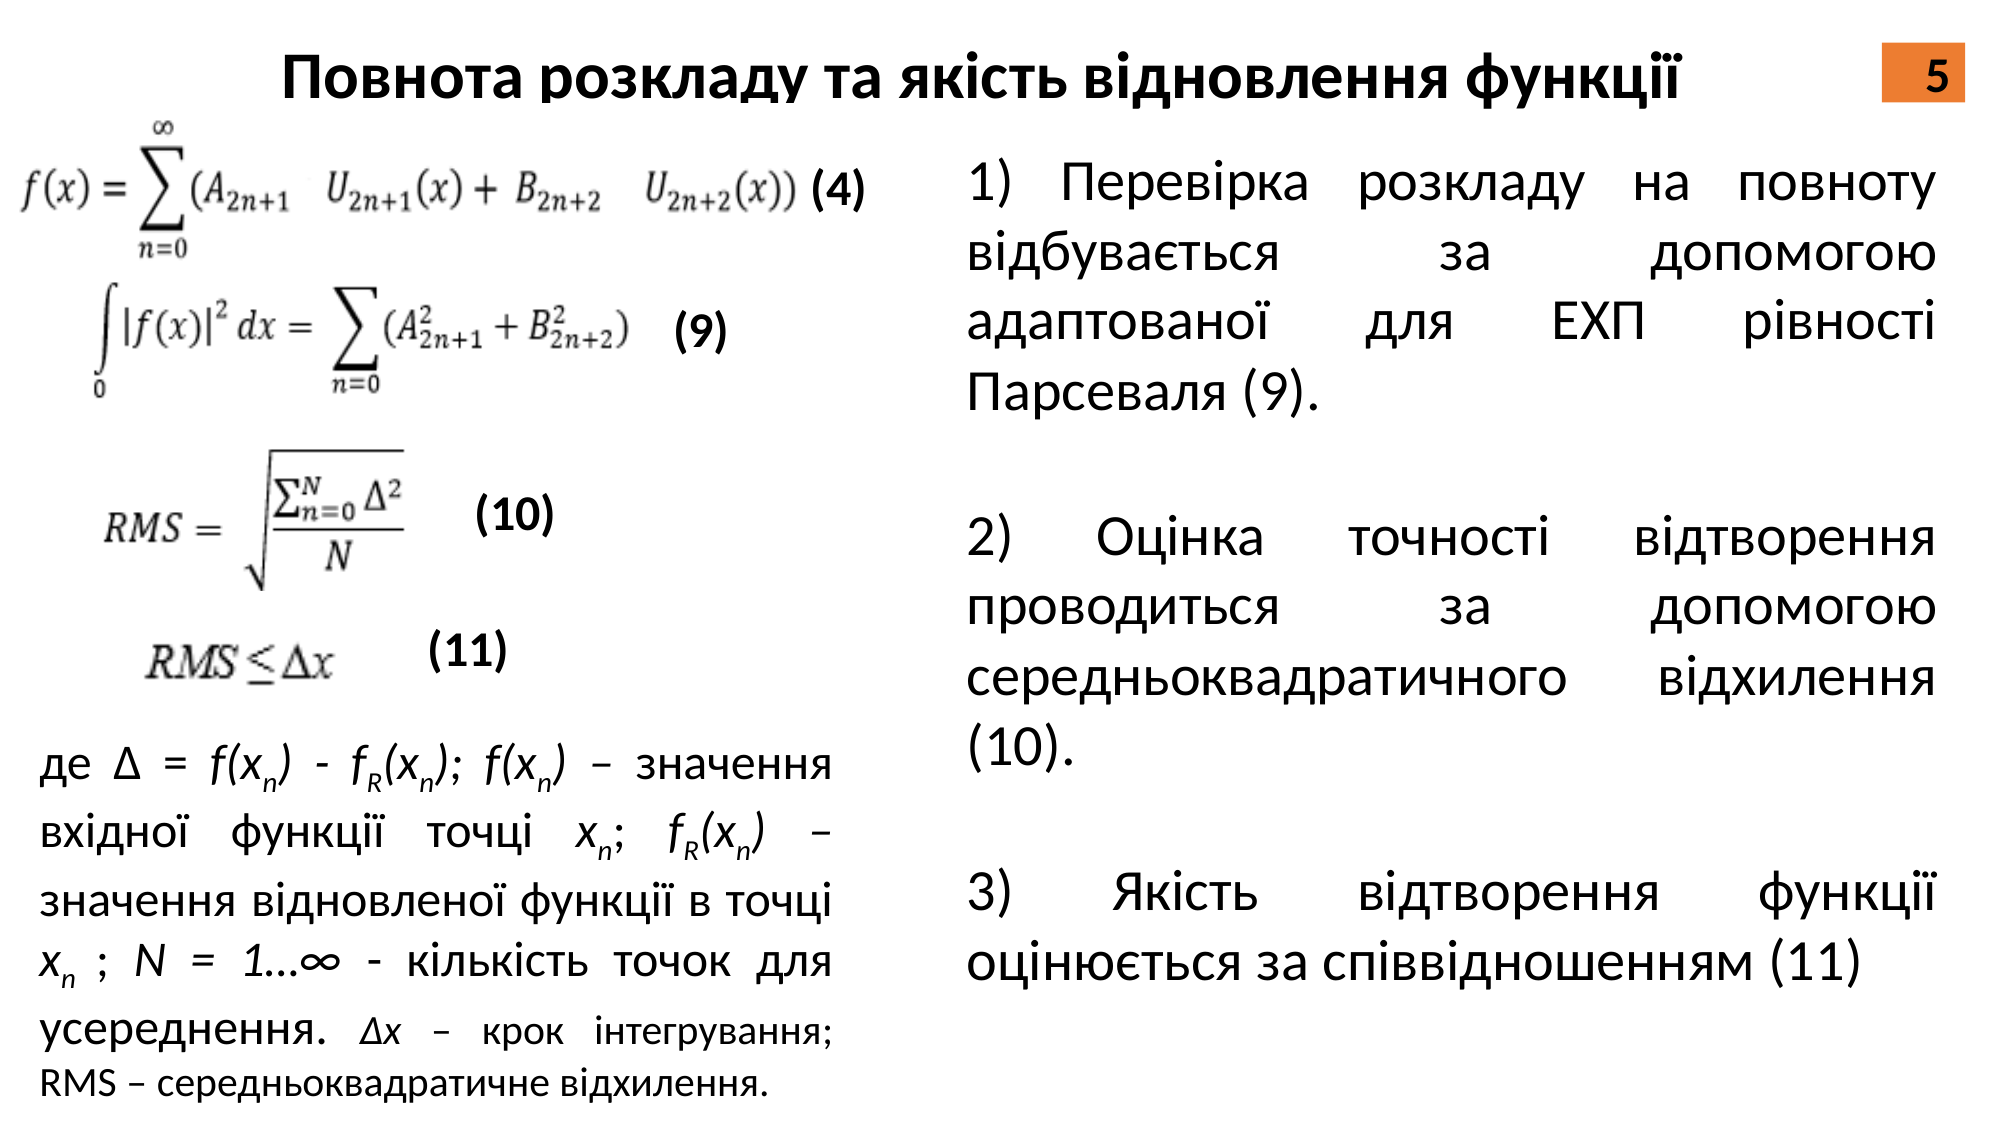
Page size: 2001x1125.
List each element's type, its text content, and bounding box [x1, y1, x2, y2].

text_box 5 [1881, 42, 1966, 103]
text_box Повнота розкладу та якість відновлення функції [267, 24, 1698, 120]
text_box (9) [658, 289, 756, 365]
text_box де ∆ = f(xn) - fR(xn); f(xn) – значення вхідної функції точці xn; fR(xn) – значення відновленої функції в точці xn ; N = 1…∞ - кількість точок для усереднення. ∆x – крок інтегрування; RMS – середньоквадратичне відхилення. [24, 722, 849, 1112]
text_box (10) [491, 473, 575, 548]
text_box (11) [413, 608, 527, 684]
text_box (4) [815, 148, 901, 223]
text_box 2) Оцінка точності відтворення проводиться за допомогою середньоквадратичного відхилення (10). [952, 489, 1953, 785]
picture [2, 103, 815, 722]
text_box 1) Перевірка розкладу на повноту відбувається за допомогою адаптованої для ЕХП рівності Парсеваля (9). [952, 134, 1953, 429]
text_box 3) Якість відтворення функції оцінюється за співвідношенням (11) [952, 844, 1953, 1000]
